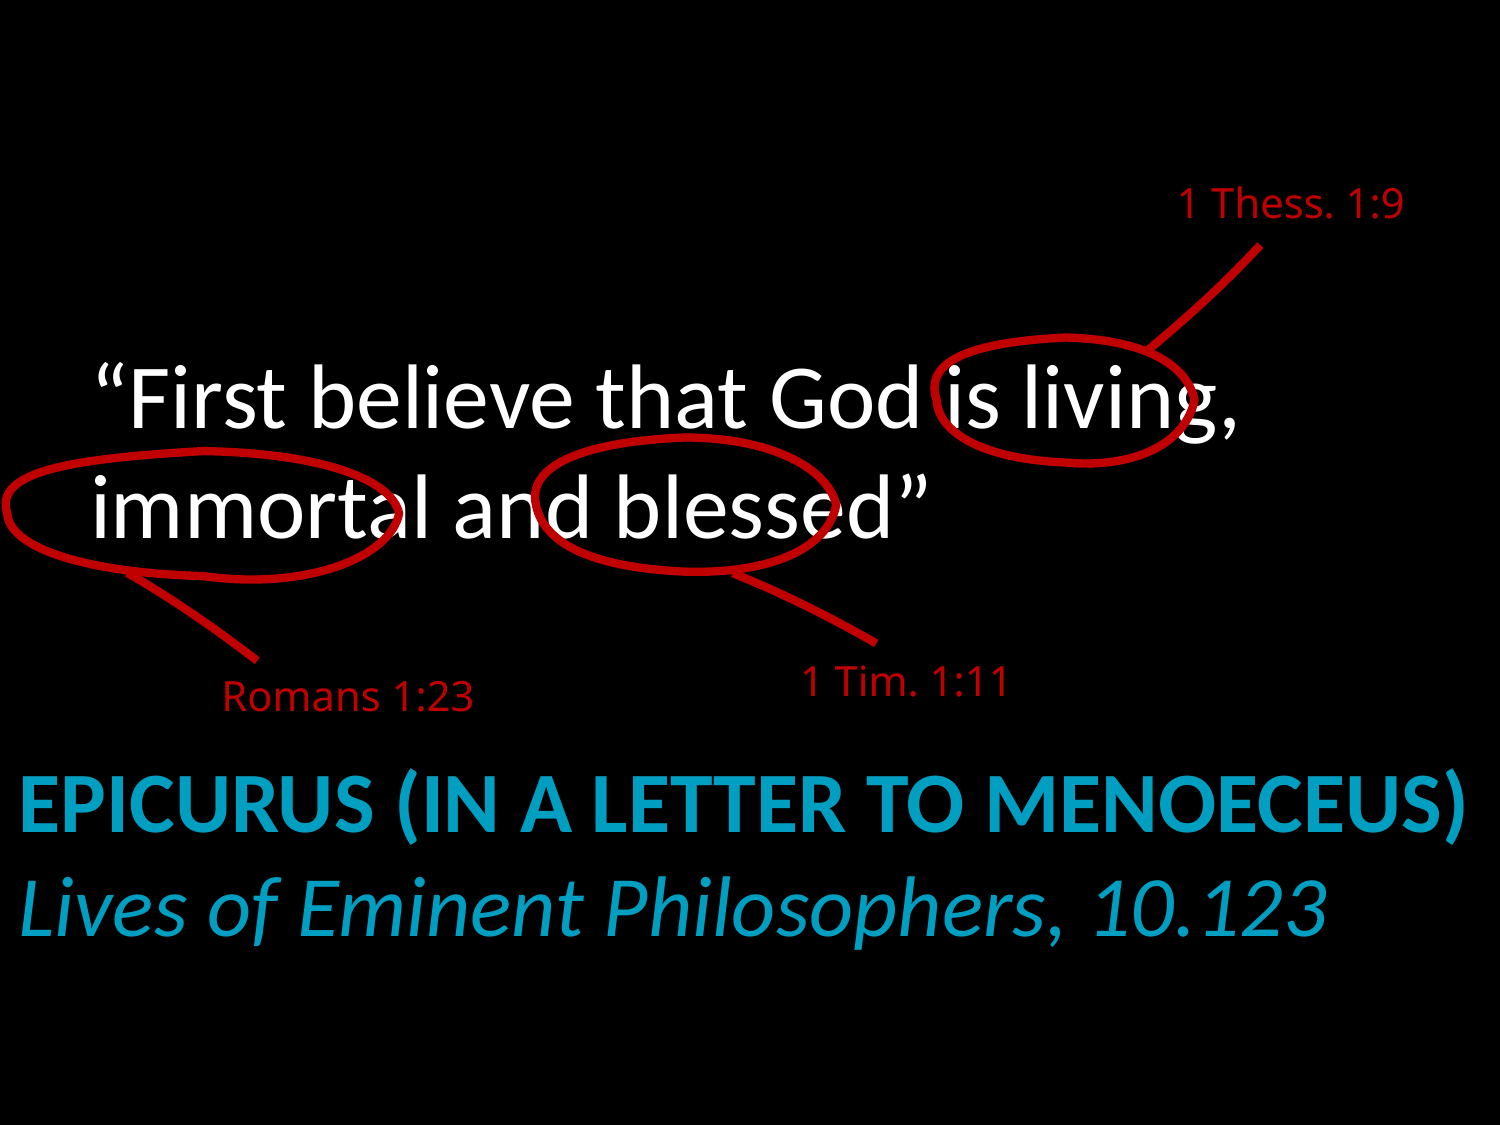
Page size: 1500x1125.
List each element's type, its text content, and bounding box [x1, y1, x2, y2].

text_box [811, 168, 1413, 463]
list Epicurus (in a letter to Menoeceus) Lives of Eminent Philosophers, 10.123 [18, 737, 1482, 963]
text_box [535, 437, 1140, 763]
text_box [0, 450, 514, 776]
title “First believe that God is living, immortal and blessed” [75, 24, 1500, 675]
